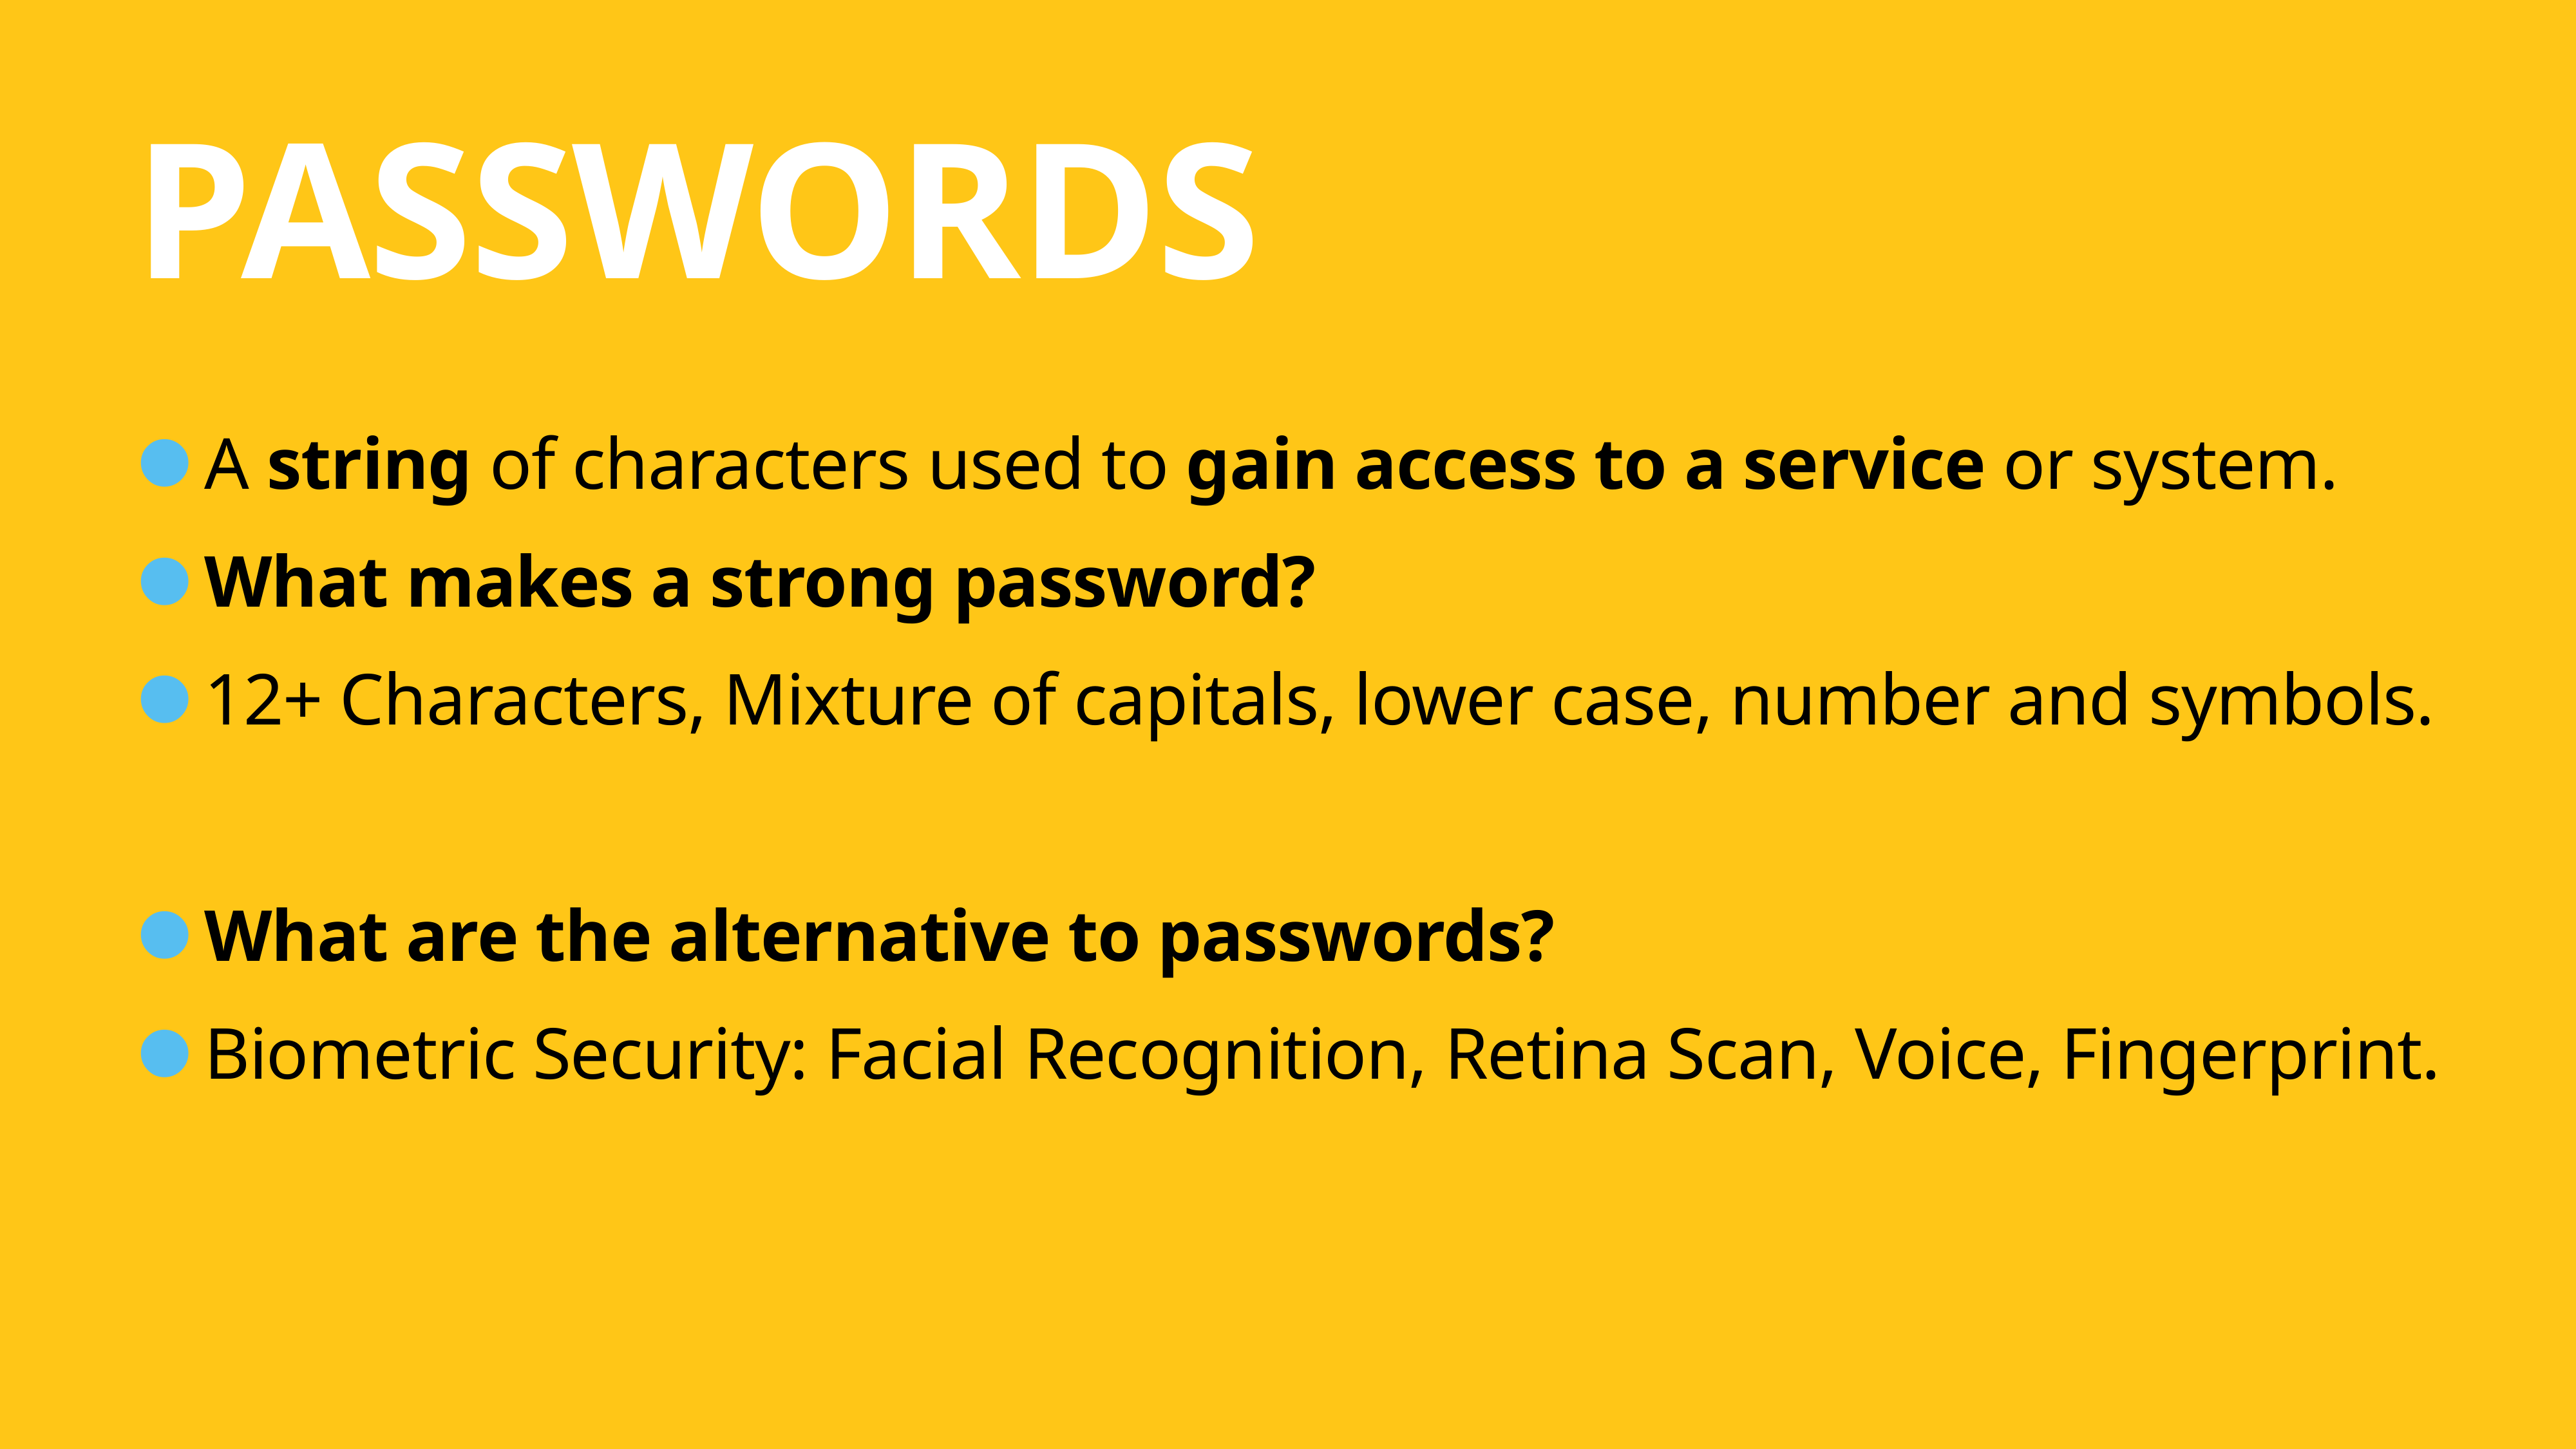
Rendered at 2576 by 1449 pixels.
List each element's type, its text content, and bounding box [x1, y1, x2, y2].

list A string of characters used to gain access to a service or system. What makes a strong password? 12+ Characters, Mixture of capitals, lower case, number and symbols. What are the alternative to passwords? Biometric Security: Facial Recognition, Retina Scan, Voice, Fingerprint. [128, 379, 2448, 1321]
title passwords [128, 128, 2448, 372]
